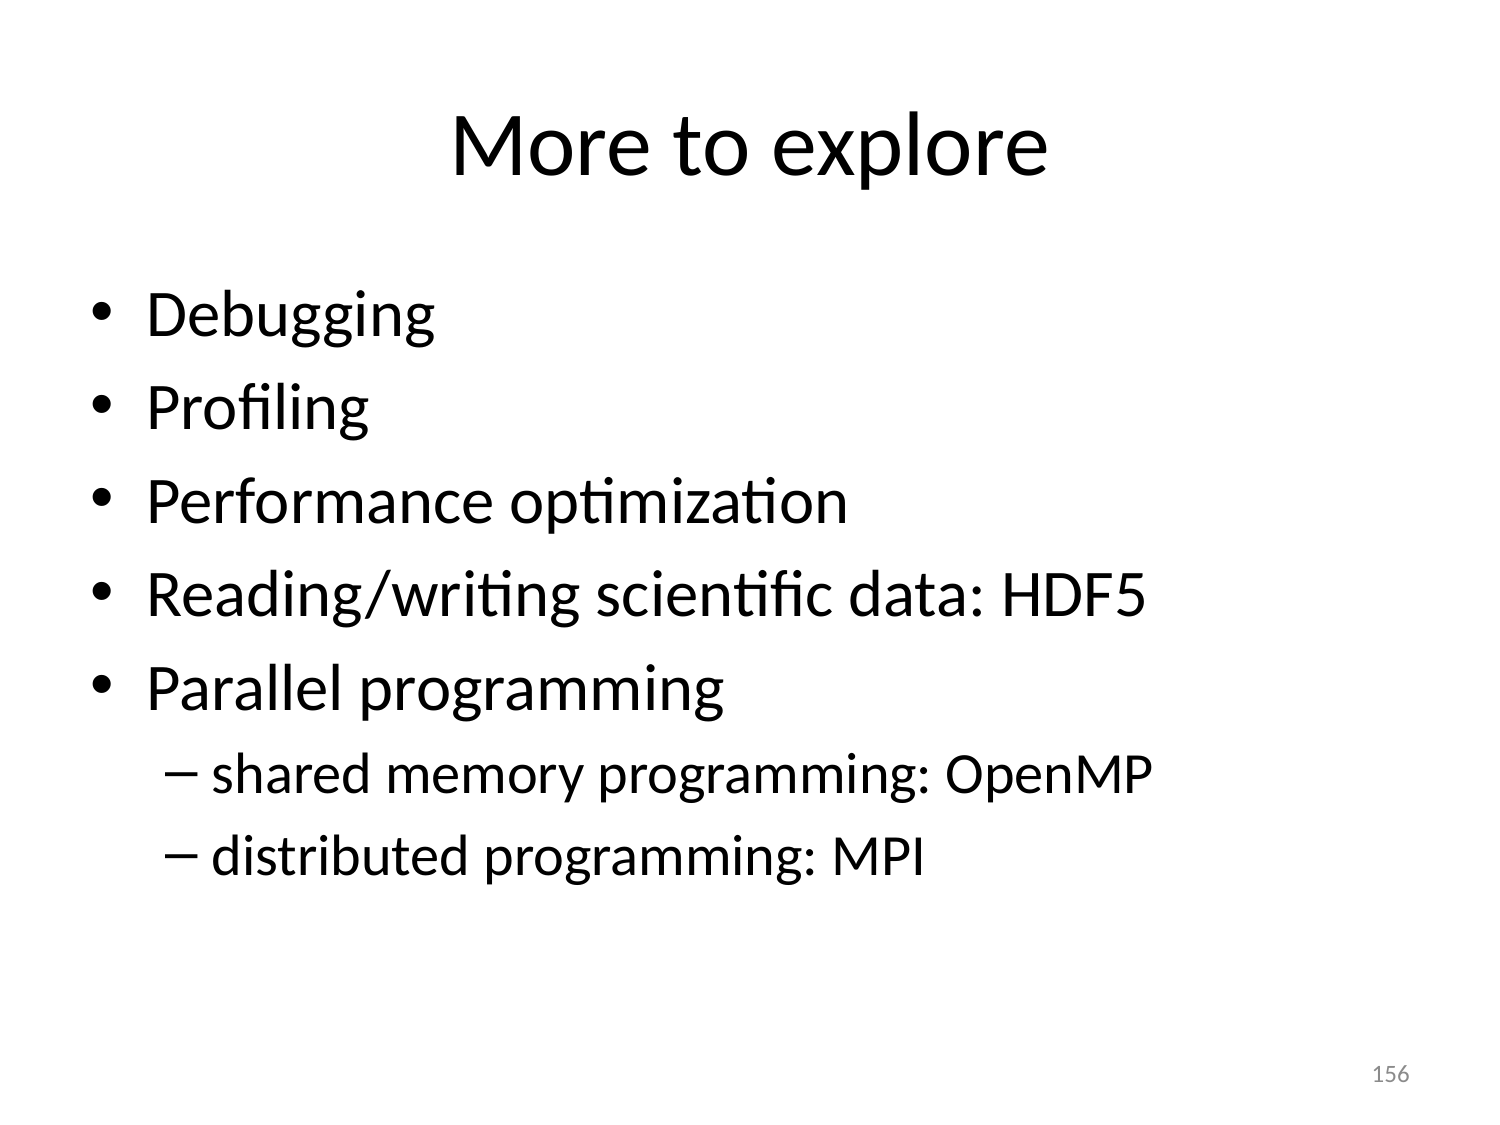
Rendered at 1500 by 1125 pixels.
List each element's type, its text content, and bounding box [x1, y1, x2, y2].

title More to explore [75, 45, 1425, 233]
slide_number 156 [1074, 1042, 1425, 1103]
list Debugging Profiling Performance optimization Reading/writing scientific data: HDF5 Parallel programming shared memory programming: OpenMP distributed programming: MPI [75, 262, 1425, 1005]
